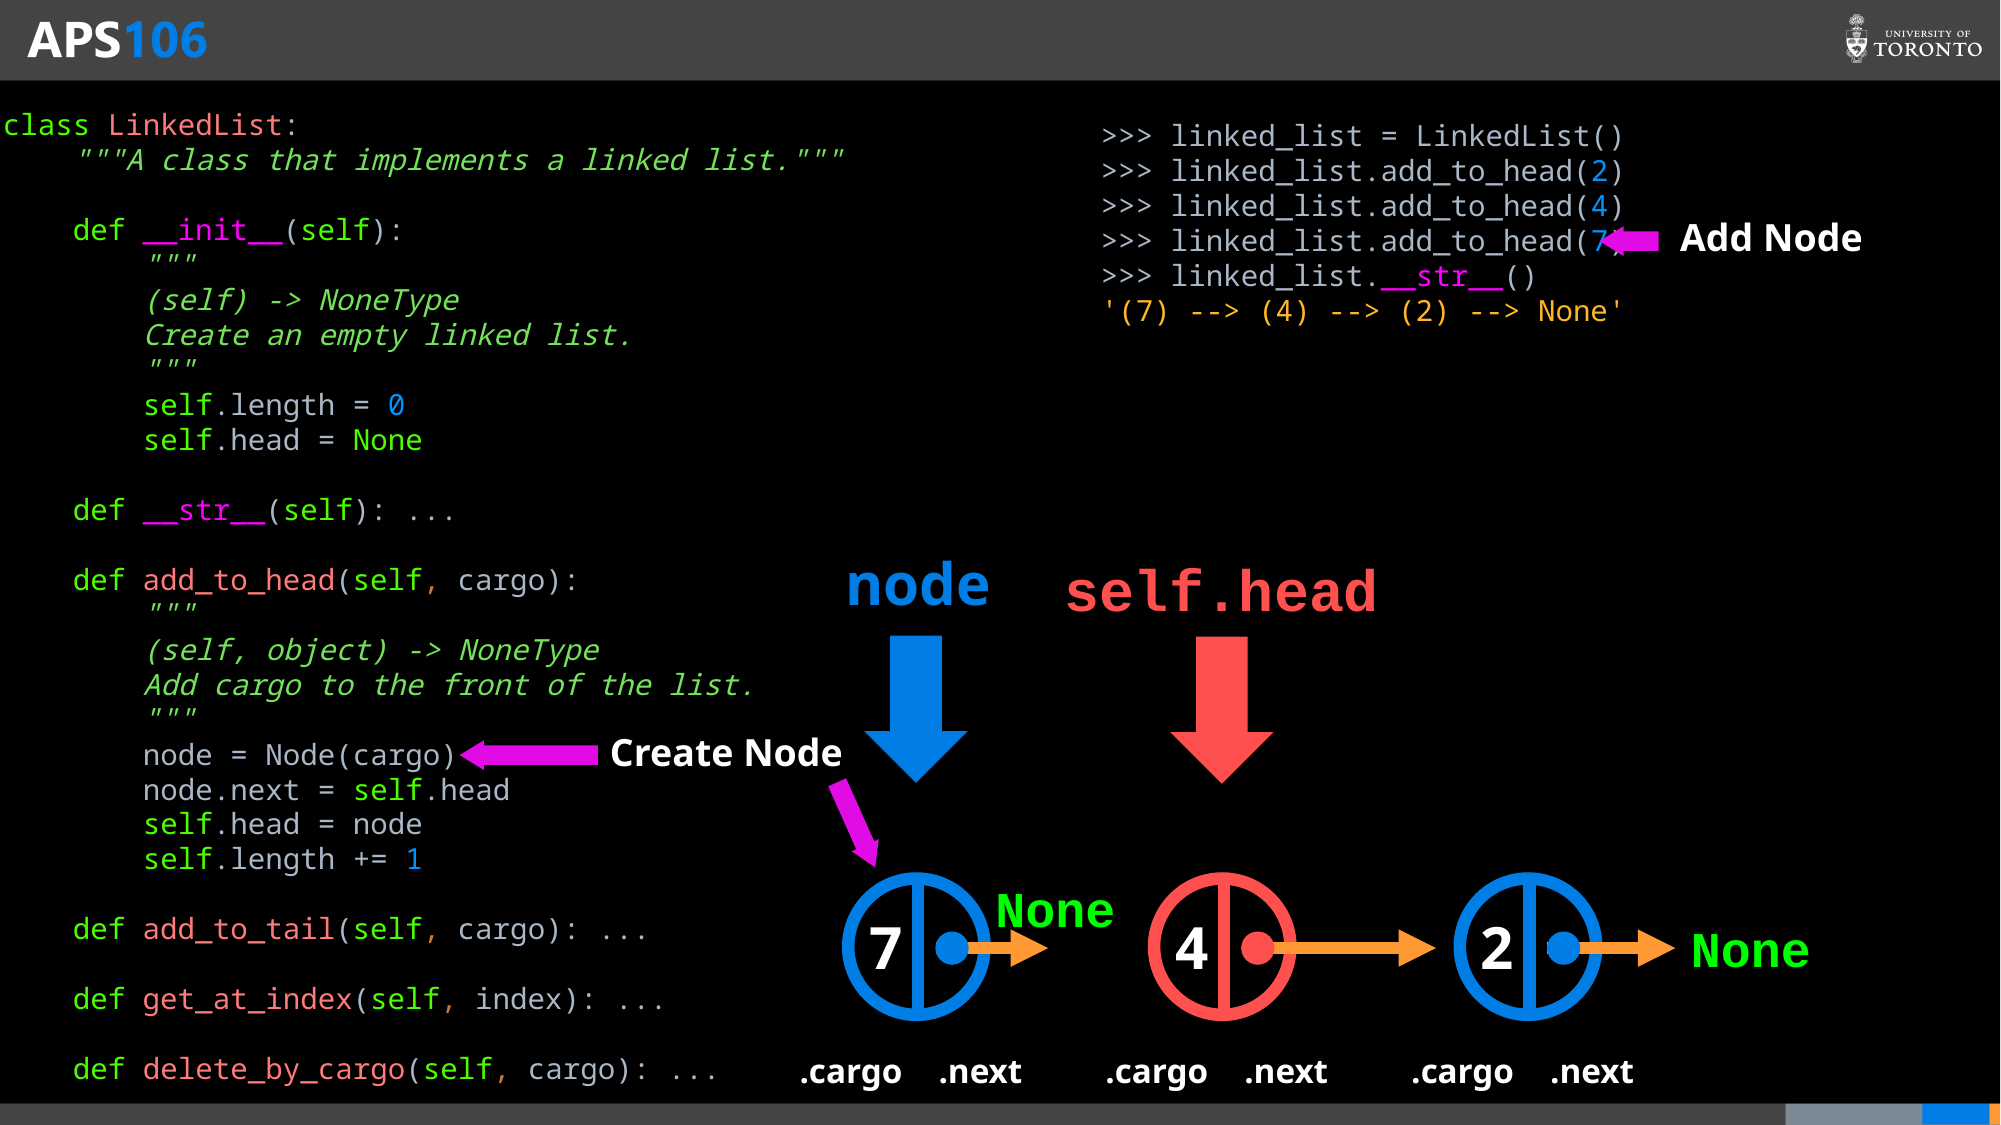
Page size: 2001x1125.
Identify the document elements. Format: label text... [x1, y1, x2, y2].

text_box [847, 916, 854, 977]
text_box Create Node [595, 721, 858, 781]
text_box [457, 738, 595, 772]
text_box >>> linked_list = LinkedList() >>> linked_list.add_to_head(2) >>> linked_list.add_to_head(4) >>> linked_list.add_to_head(7) >>> linked_list.__str__() '(7) --> (4) --> (2) --> None' [1085, 109, 1812, 335]
text_box .next [1535, 1042, 1649, 1098]
text_box self.head [1049, 545, 1395, 631]
text_box 2 [1465, 903, 1529, 989]
picture [0, 0, 2001, 1125]
text_box 7 [854, 903, 917, 989]
text_box [1153, 916, 1160, 977]
text_box .cargo [784, 1042, 918, 1098]
text_box [826, 776, 881, 870]
text_box None [1675, 910, 1826, 985]
text_box [861, 634, 971, 785]
text_box .cargo [1090, 1042, 1223, 1098]
text_box [1167, 635, 1276, 786]
text_box [1458, 918, 1465, 976]
text_box class LinkedList: """A class that implements a linked list.""" def __init__(self): """ (self) -> NoneType Create an empty linked list. """ self.length = 0 self.head = None def __str__(self): ... def add_to_head(self, cargo): """ (self, object) -> NoneType Add cargo to the front of the list. """ node = Node(cargo) node.next = self.head self.head = node self.length += 1 def add_to_tail(self, cargo): ... def get_at_index(self, index): ... def delete_by_cargo(self, cargo): ... [0, 98, 858, 1093]
text_box [1545, 930, 1582, 966]
text_box [1473, 877, 1598, 1016]
text_box .cargo [1396, 1042, 1529, 1098]
text_box [861, 877, 986, 1016]
text_box [934, 930, 970, 966]
text_box node [830, 539, 1006, 624]
text_box [1240, 930, 1276, 966]
text_box None [980, 870, 1131, 945]
text_box .next [923, 1042, 1038, 1098]
text_box 4 [1160, 903, 1223, 989]
text_box Add Node [1665, 206, 1878, 267]
text_box [1597, 224, 1660, 258]
text_box .next [1229, 1042, 1344, 1098]
text_box [1167, 877, 1292, 1016]
